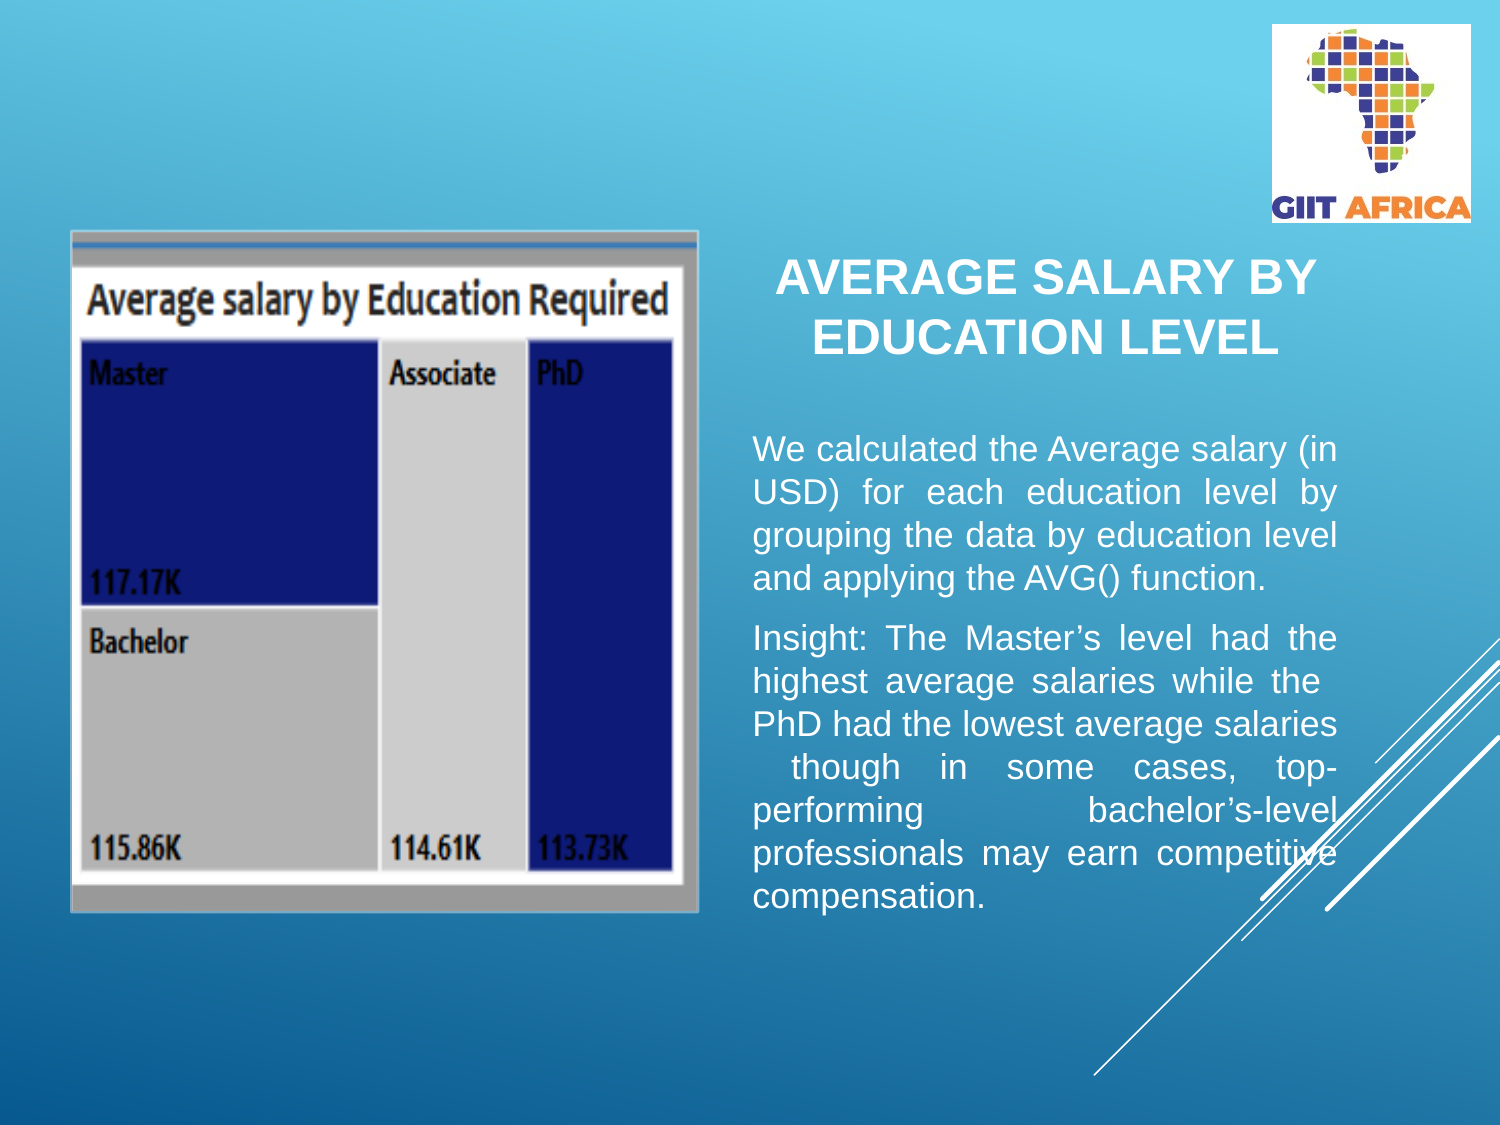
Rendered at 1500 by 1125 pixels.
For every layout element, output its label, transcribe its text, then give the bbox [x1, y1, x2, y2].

list We calculated the Average salary (in USD) for each education level by grouping the data by education level and applying the AVG() function. Insight: The Master’s level had the highest average salaries while the PhD had the lowest average salaries though in some cases, top-performing bachelor’s-level professionals may earn competitive compensation. [737, 367, 1354, 927]
picture [72, 231, 697, 912]
picture [1272, 24, 1471, 223]
title Average Salary by Education Level [753, 212, 1338, 367]
